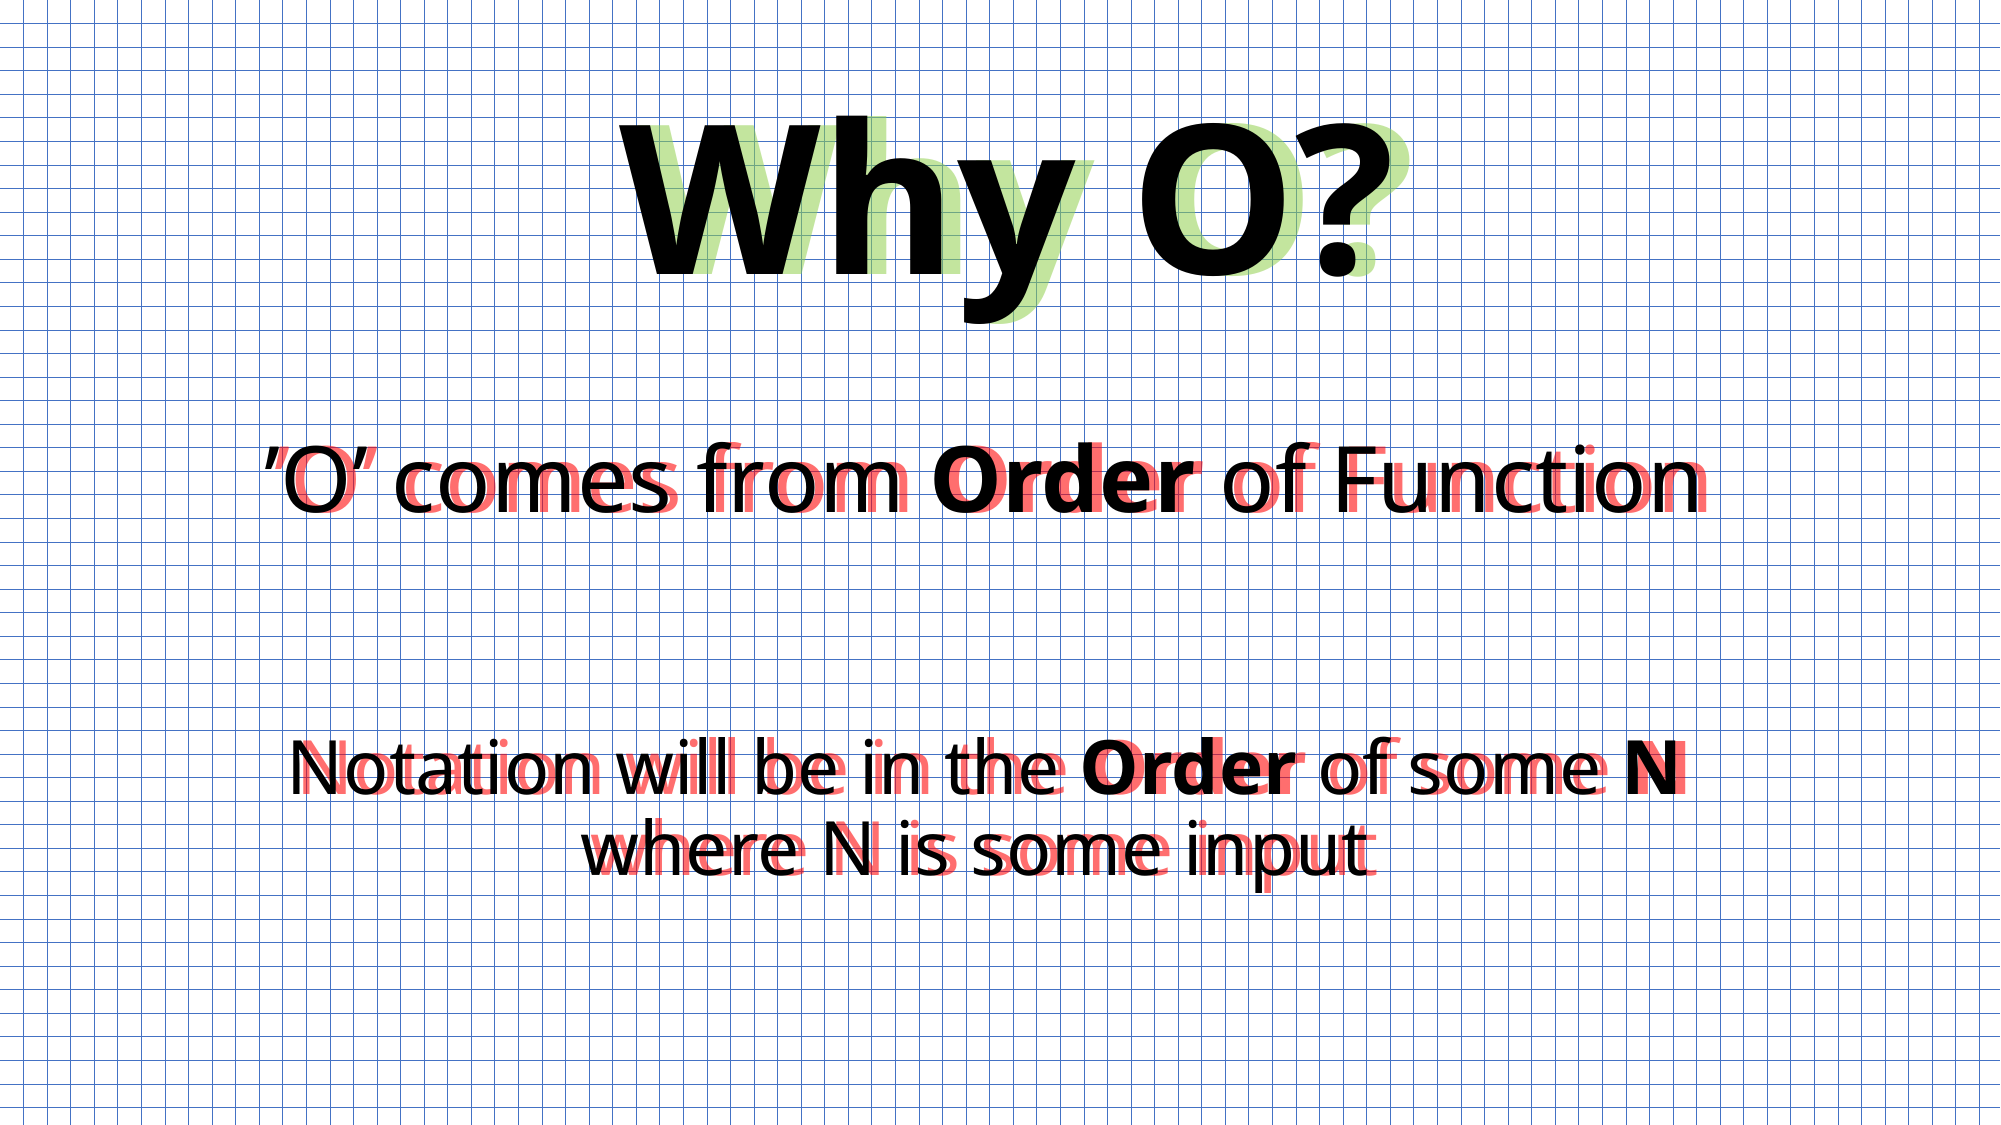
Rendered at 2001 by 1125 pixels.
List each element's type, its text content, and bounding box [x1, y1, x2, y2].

text_box ’O’ comes from Order of Function Notation will be in the Order of some N where N is some input [1981, 445, 1991, 999]
text_box ’O’ comes from Order of Function Notation will be in the Order of some N where N is some input [0, 200, 1981, 999]
text_box Why O? [7, 124, 2000, 327]
